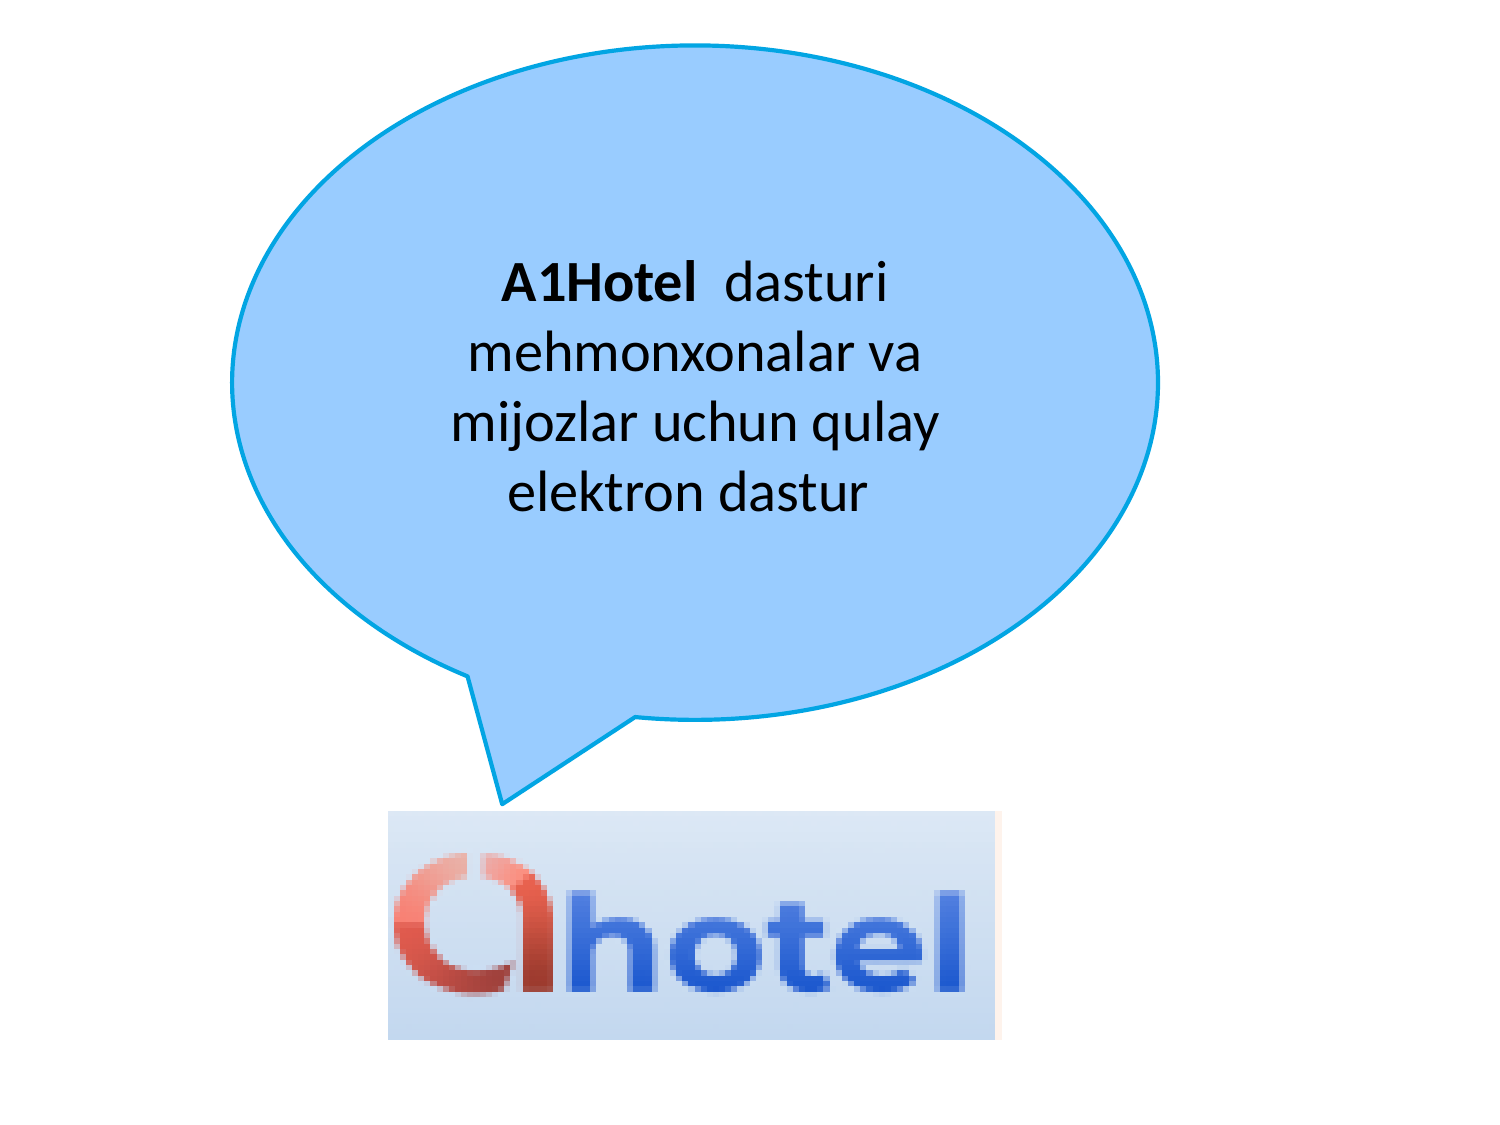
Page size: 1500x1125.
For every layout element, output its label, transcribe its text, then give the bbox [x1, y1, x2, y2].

text_box A1Hotel dasturi mehmonxonalar va mijozlar uchun qulay elektron dastur [232, 45, 1159, 805]
picture [388, 811, 1002, 1040]
